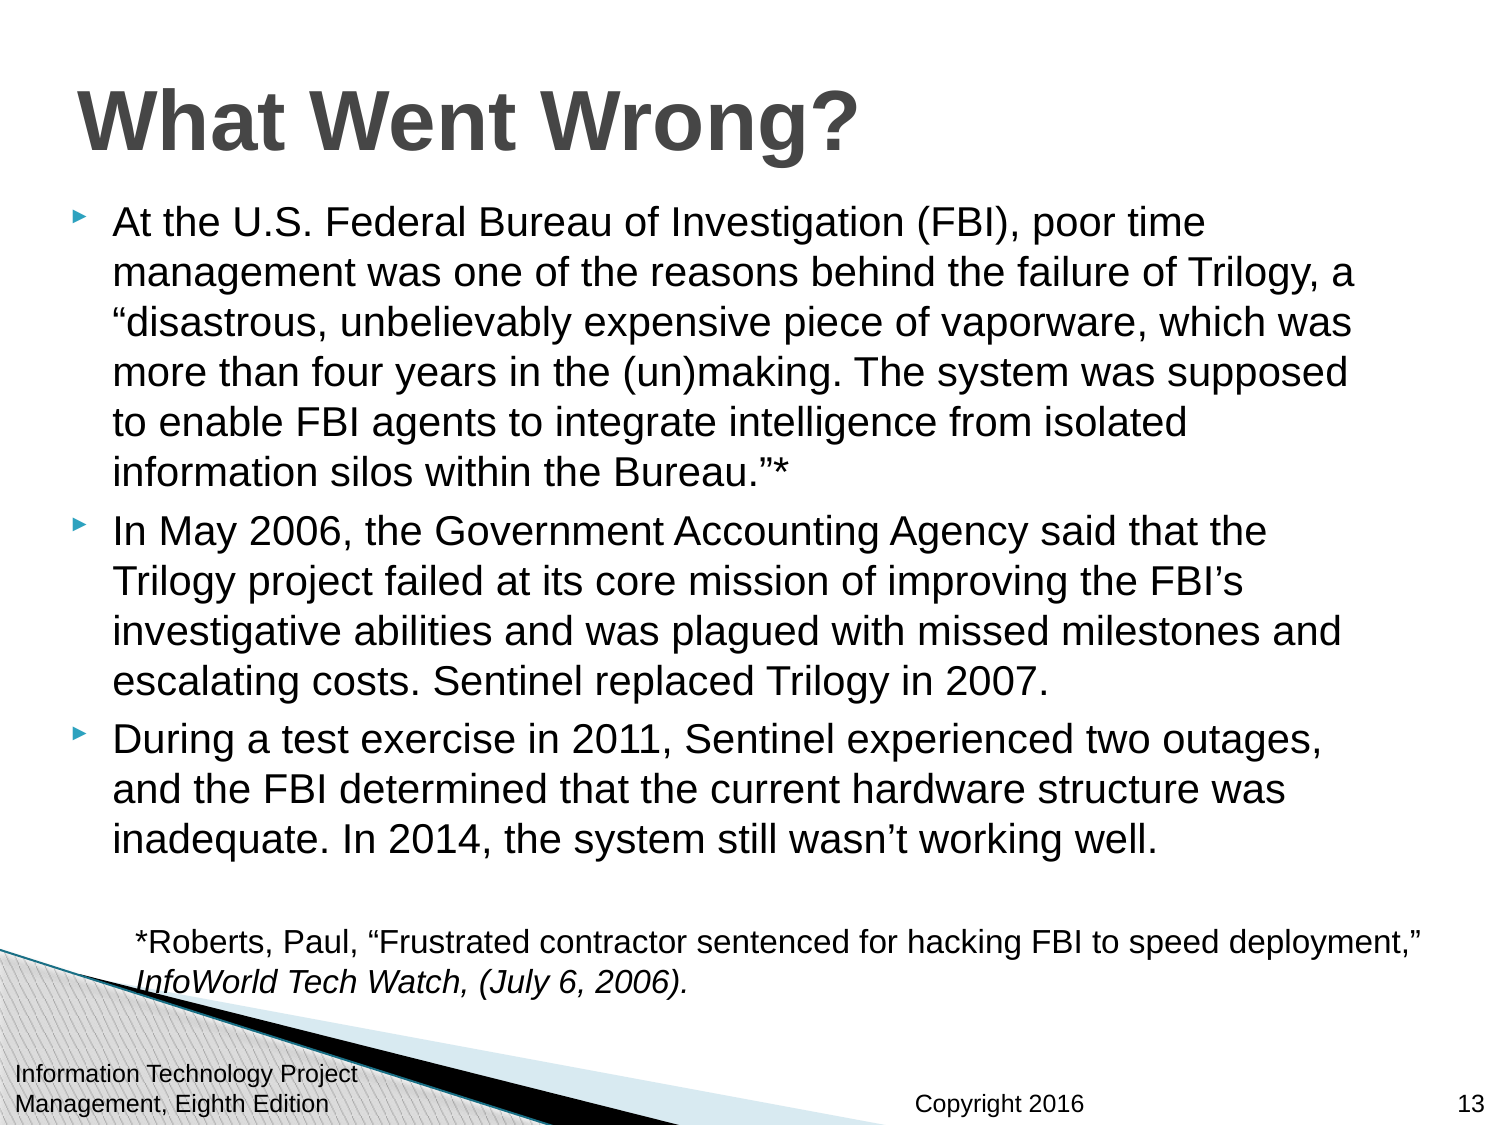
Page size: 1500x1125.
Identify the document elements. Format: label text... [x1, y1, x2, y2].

title What Went Wrong? [62, 45, 1425, 188]
slide_number 13 [1408, 1065, 1500, 1125]
list At the U.S. Federal Bureau of Investigation (FBI), poor time management was one of the reasons behind the failure of Trilogy, a “disastrous, unbelievably expensive piece of vaporware, which was more than four years in the (un)making. The system was supposed to enable FBI agents to integrate intelligence from isolated information silos within the Bureau.”* In May 2006, the Government Accounting Agency said that the Trilogy project failed at its core mission of improving the FBI’s investigative abilities and was plagued with missed milestones and escalating costs. Sentinel replaced Trilogy in 2007. During a test exercise in 2011, Sentinel experienced two outages, and the FBI determined that the current hardware structure was inadequate. In 2014, the system still wasn’t working well. [37, 187, 1401, 938]
text_box *Roberts, Paul, “Frustrated contractor sentenced for hacking FBI to speed deployment,” InfoWorld Tech Watch, (July 6, 2006). [120, 912, 1439, 1063]
